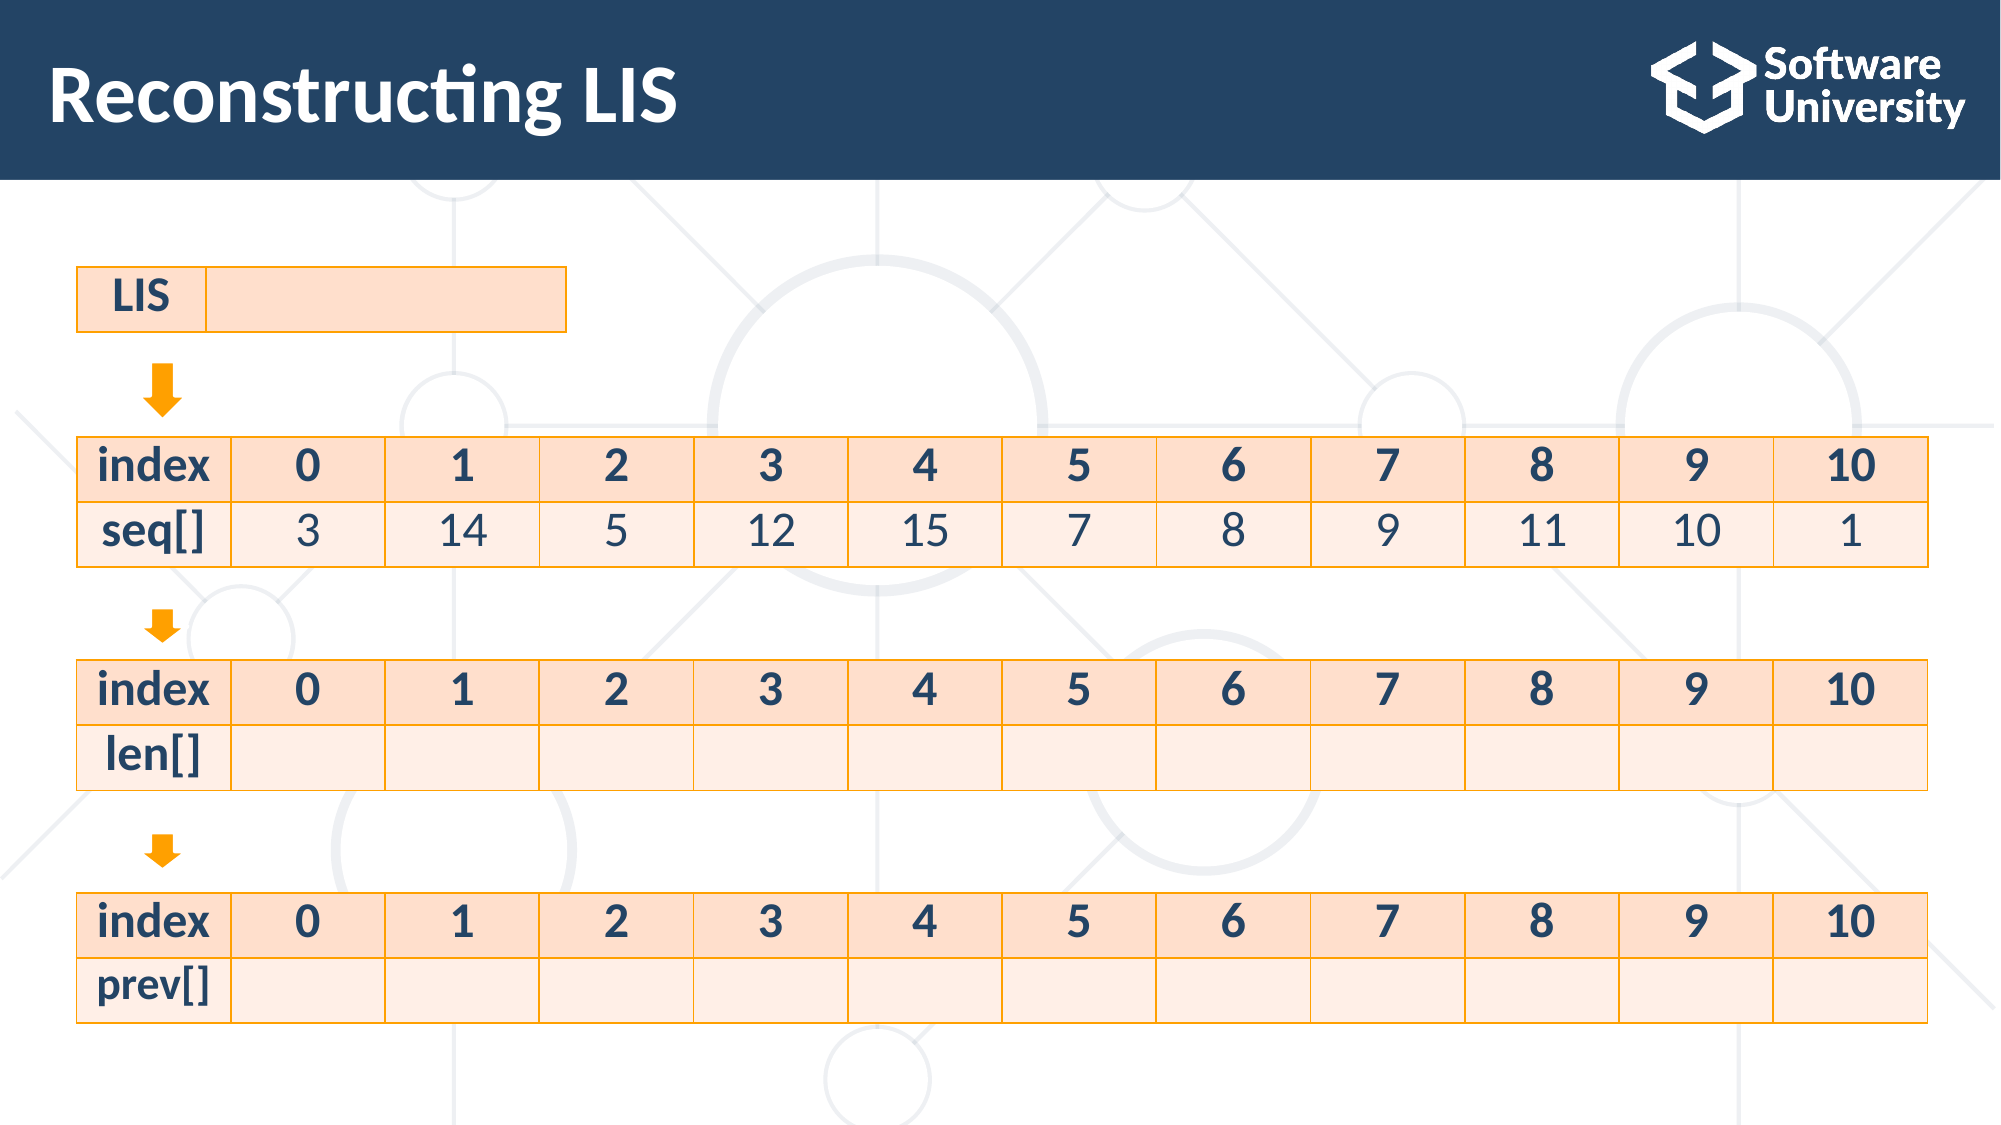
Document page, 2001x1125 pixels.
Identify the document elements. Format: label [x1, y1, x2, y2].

table_cell [1157, 726, 1310, 790]
table_header [1003, 894, 1155, 957]
table_cell [1003, 503, 1156, 566]
table_header [540, 438, 693, 501]
table_header [1157, 438, 1310, 501]
table_header [77, 894, 230, 957]
table_cell [1774, 503, 1927, 566]
table_cell [1620, 959, 1772, 1022]
table_cell [386, 503, 539, 566]
table_header [188, 661, 230, 724]
text_box [137, 360, 188, 871]
table_cell [849, 959, 1001, 1022]
table_cell [1157, 959, 1310, 1022]
table_header [849, 661, 1001, 724]
table_header [1466, 894, 1618, 957]
table_header [1774, 894, 1927, 957]
table_header [1774, 661, 1927, 724]
table_header [694, 661, 847, 724]
table_header [207, 268, 565, 331]
table_cell [1312, 503, 1464, 566]
table_header [1620, 661, 1772, 724]
table_cell [77, 726, 137, 790]
table_header [1312, 438, 1464, 501]
table_header [78, 268, 205, 331]
table_cell [1774, 726, 1927, 790]
table_header [232, 438, 384, 501]
table_header [386, 661, 538, 724]
table_cell [1466, 726, 1618, 790]
table_cell [694, 726, 847, 790]
table_cell [1620, 503, 1773, 566]
table_header [1311, 894, 1464, 957]
table_header [1157, 661, 1310, 724]
table_header [188, 438, 230, 501]
table_cell [540, 959, 693, 1022]
table_header [232, 894, 384, 957]
table_header [1774, 438, 1927, 501]
table_header [1311, 661, 1464, 724]
table_cell [1157, 503, 1310, 566]
table_header [540, 894, 693, 957]
table_cell [849, 726, 1001, 790]
table_cell [1003, 959, 1155, 1022]
table_header [386, 894, 538, 957]
table_cell [232, 503, 384, 566]
table_header [232, 661, 384, 724]
table_header [540, 661, 693, 724]
table_cell [1466, 959, 1618, 1022]
table_header [695, 438, 847, 501]
table_header [1003, 438, 1156, 501]
table_cell [1311, 959, 1464, 1022]
table_cell [232, 959, 384, 1022]
table_cell [540, 503, 693, 566]
table_cell [77, 959, 230, 1022]
table_cell [694, 959, 847, 1022]
table_header [1620, 894, 1772, 957]
table_header [849, 894, 1001, 957]
table_header [1466, 438, 1618, 501]
table_cell [1003, 726, 1155, 790]
table_cell [78, 503, 137, 566]
table_header [1466, 661, 1618, 724]
table_cell [1774, 959, 1927, 1022]
table_header [78, 438, 137, 501]
table_header [1620, 438, 1773, 501]
table_cell [1620, 726, 1772, 790]
table_cell [188, 503, 230, 566]
picture [1651, 41, 1966, 134]
title [31, 16, 1625, 162]
table_header [1003, 661, 1155, 724]
table_cell [540, 726, 693, 790]
table_cell [695, 503, 847, 566]
table_header [849, 438, 1001, 501]
table_cell [386, 959, 538, 1022]
table_header [77, 661, 137, 724]
table_cell [849, 503, 1001, 566]
table_cell [188, 726, 230, 790]
table_cell [1311, 726, 1464, 790]
table_header [386, 438, 539, 501]
table_header [694, 894, 847, 957]
table_cell [1466, 503, 1618, 566]
table_cell [232, 726, 384, 790]
table_header [1157, 894, 1310, 957]
table_cell [386, 726, 538, 790]
